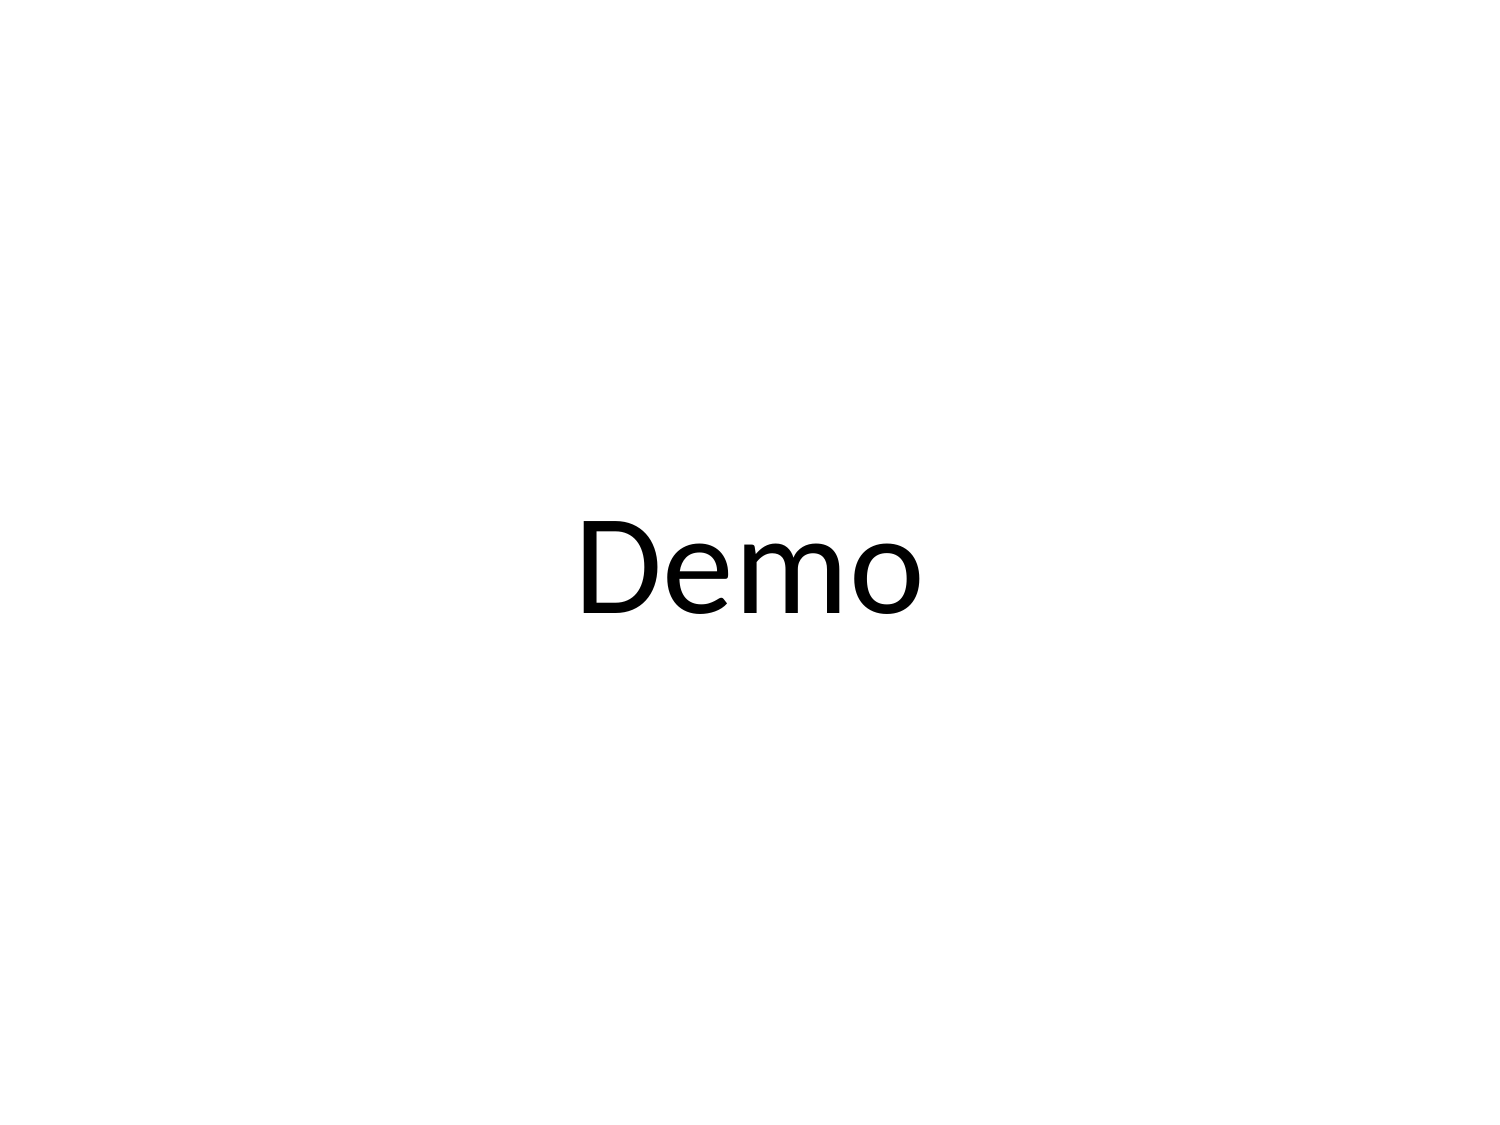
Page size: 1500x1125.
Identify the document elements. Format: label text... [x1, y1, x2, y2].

title Demo [75, 462, 1425, 650]
